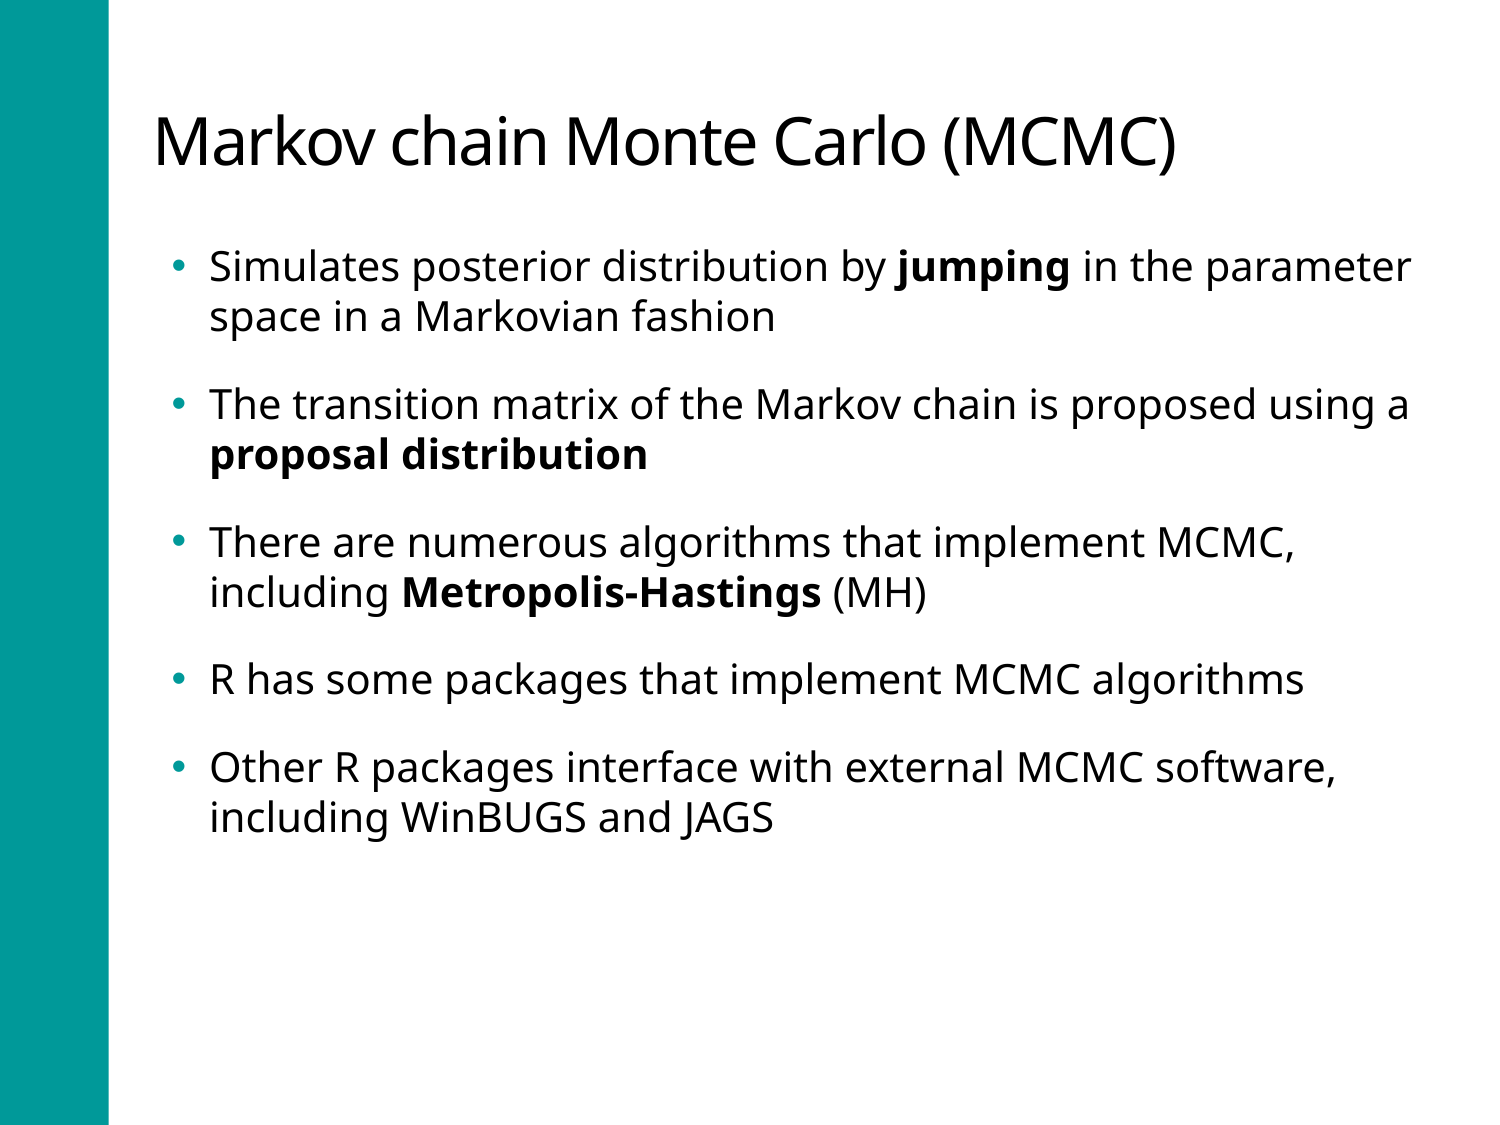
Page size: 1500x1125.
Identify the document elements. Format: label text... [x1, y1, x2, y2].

list Simulates posterior distribution by jumping in the parameter space in a Markovian fashion The transition matrix of the Markov chain is proposed using a proposal distribution There are numerous algorithms that implement MCMC, including Metropolis-Hastings (MH) R has some packages that implement MCMC algorithms Other R packages interface with external MCMC software, including WinBUGS and JAGS [137, 232, 1436, 1050]
title Markov chain Monte Carlo (MCMC) [137, 45, 1472, 233]
